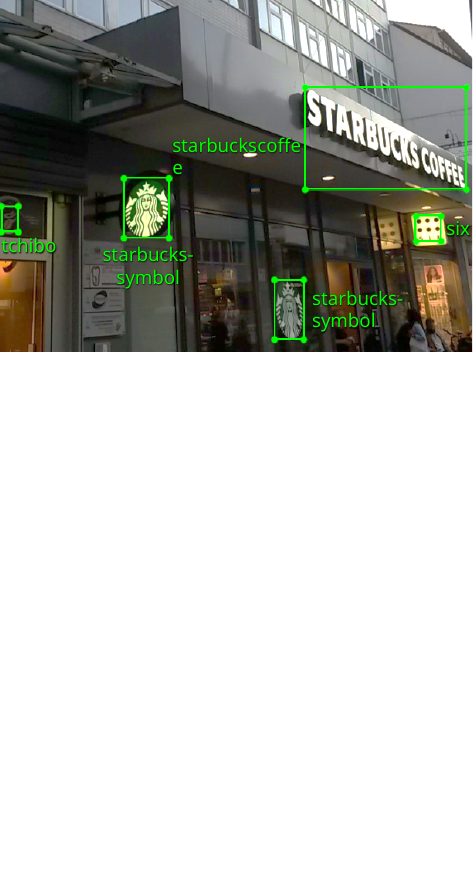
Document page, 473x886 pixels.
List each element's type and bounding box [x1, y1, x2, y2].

picture [0, 0, 473, 353]
